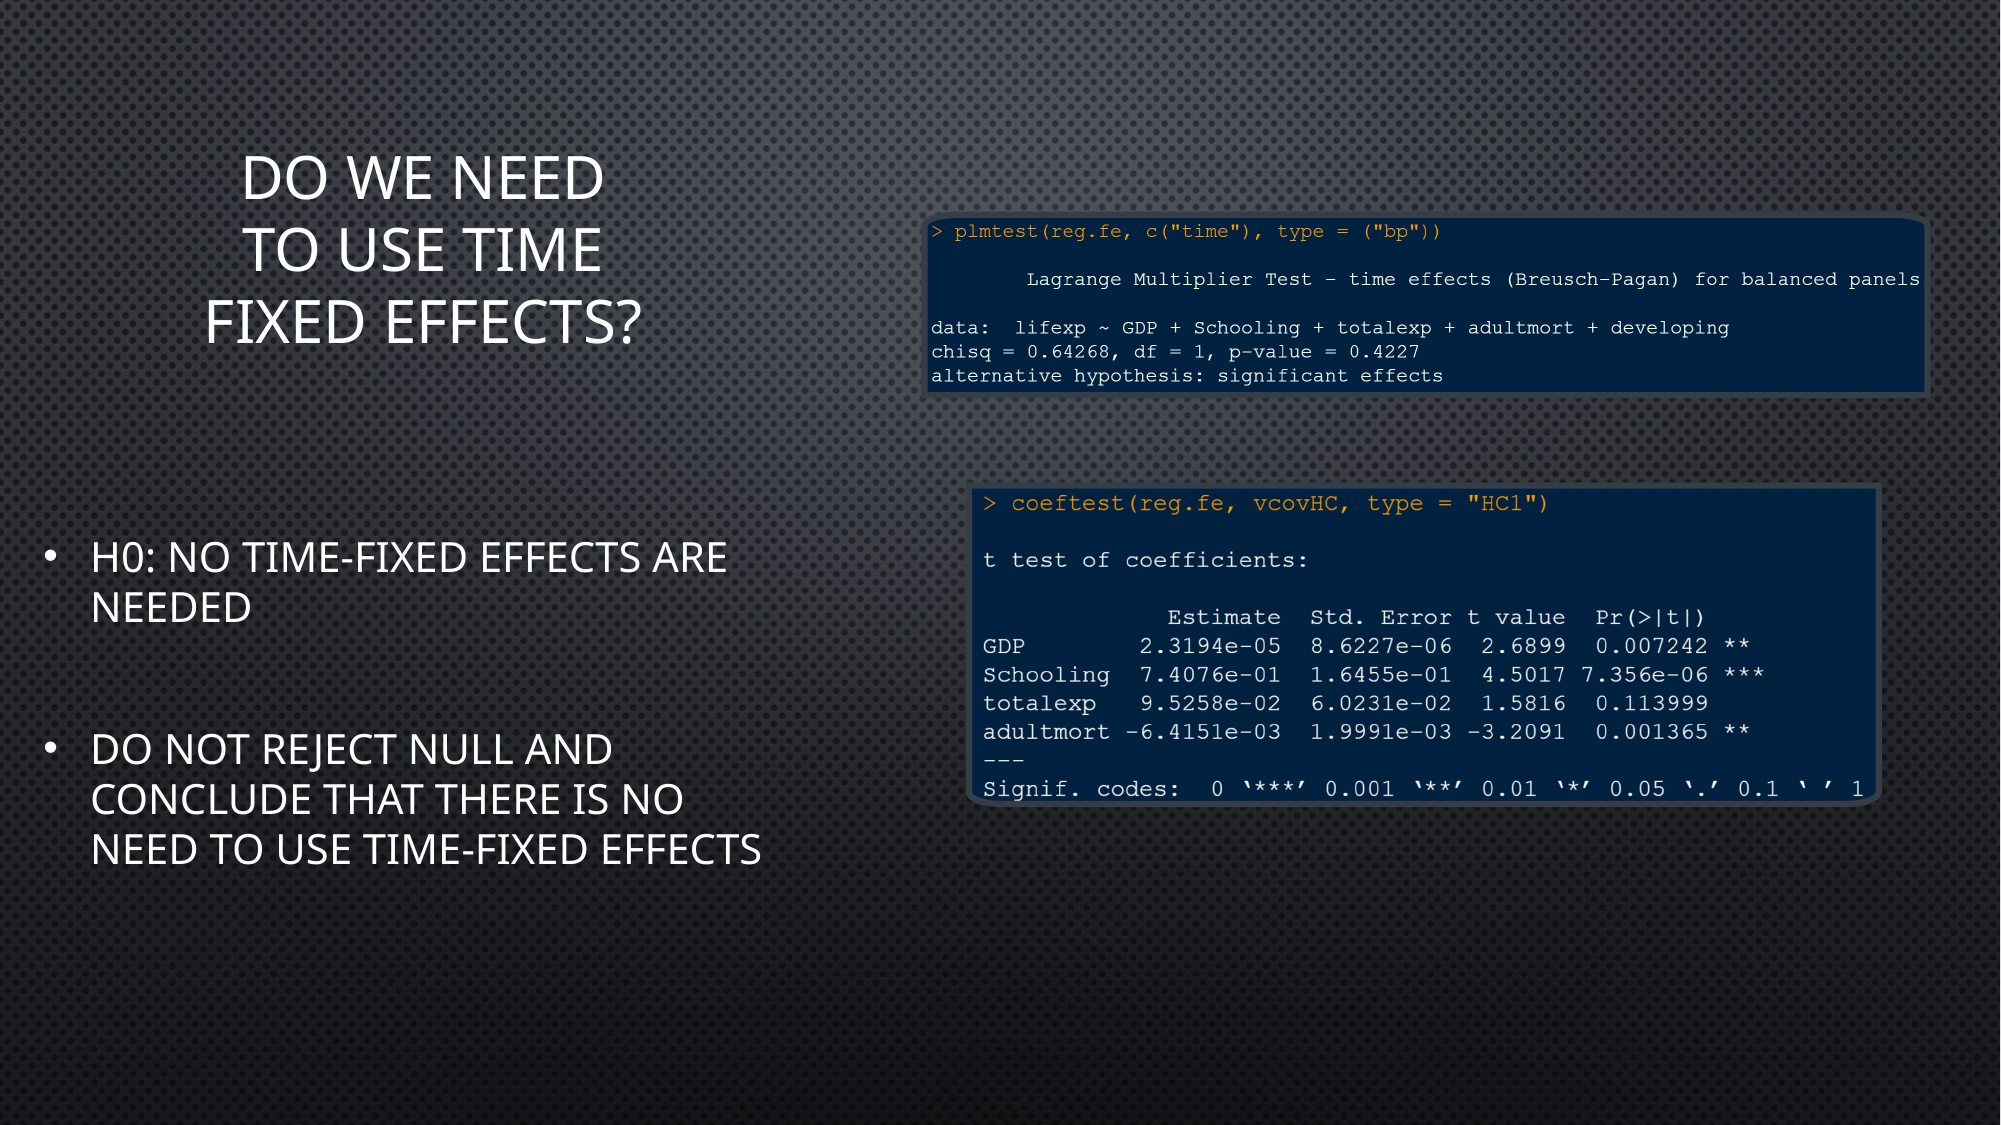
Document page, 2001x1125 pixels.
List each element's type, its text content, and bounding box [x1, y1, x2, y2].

picture [924, 214, 1928, 396]
list H0: No time-fixed effects are needed Do not reject null and conclude that there Is no need to use time-fixed effects [28, 485, 818, 918]
picture [968, 485, 1879, 805]
title Do we need to use time fixed effects? [187, 99, 659, 396]
